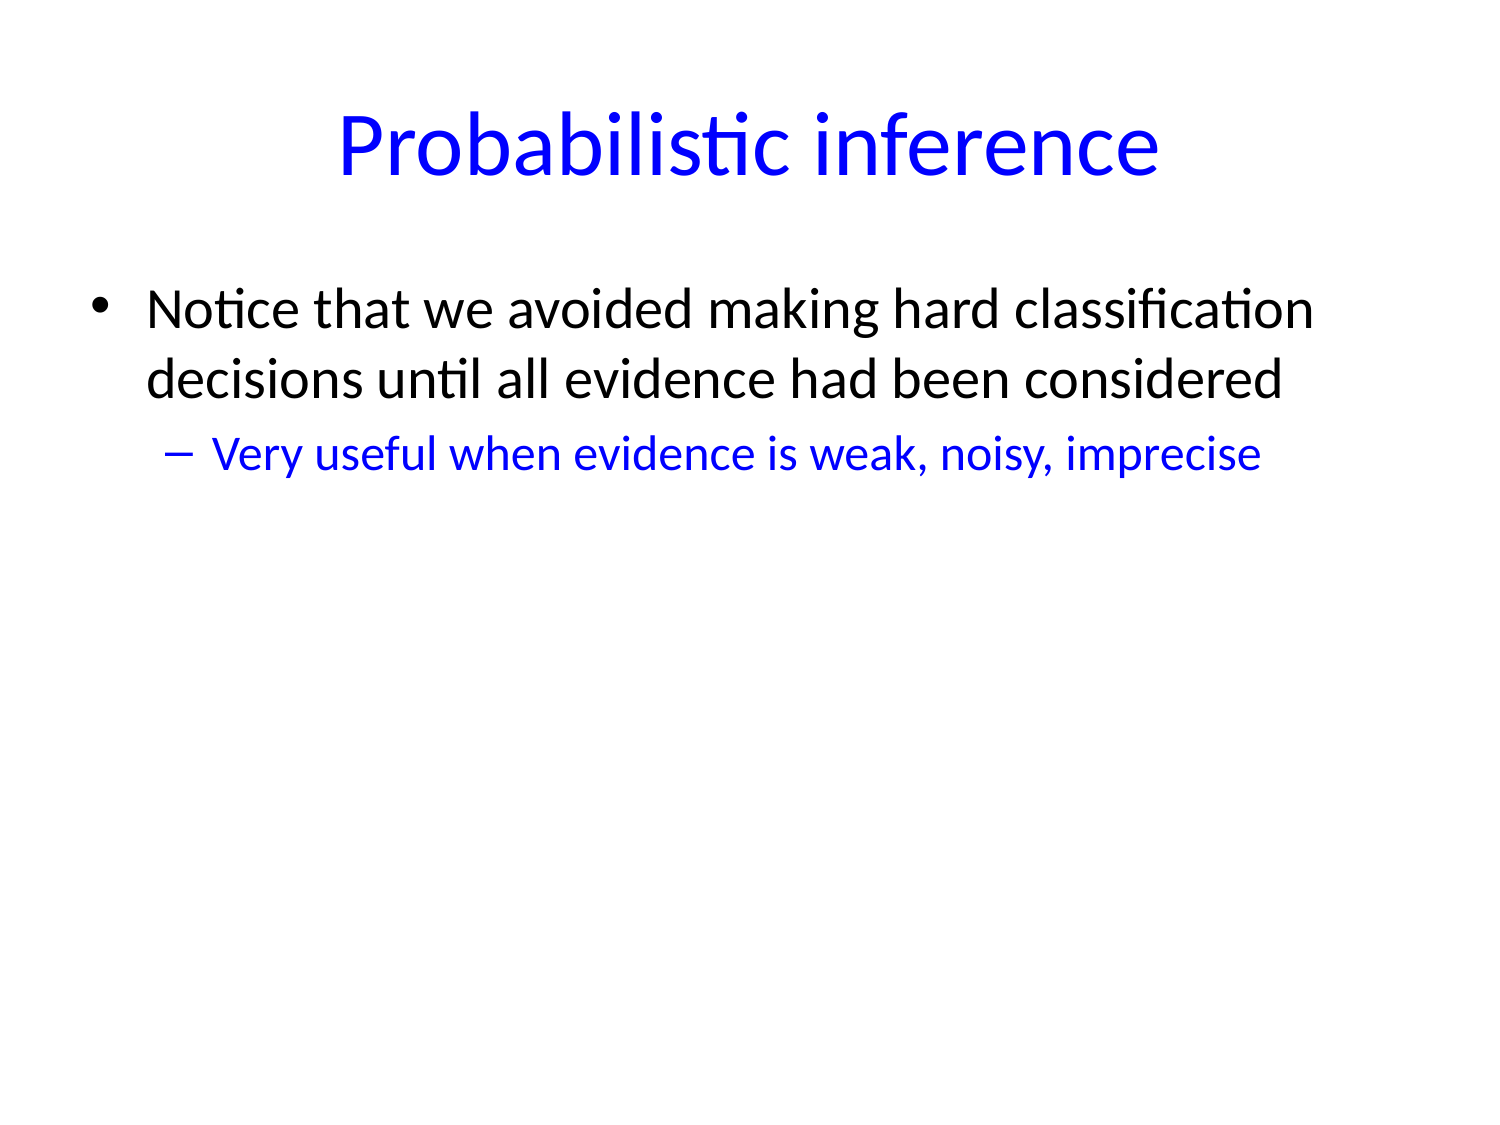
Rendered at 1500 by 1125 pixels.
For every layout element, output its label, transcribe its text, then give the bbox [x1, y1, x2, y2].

list Notice that we avoided making hard classification decisions until all evidence had been considered Very useful when evidence is weak, noisy, imprecise [74, 262, 1426, 1006]
title Probabilistic inference [74, 44, 1426, 233]
